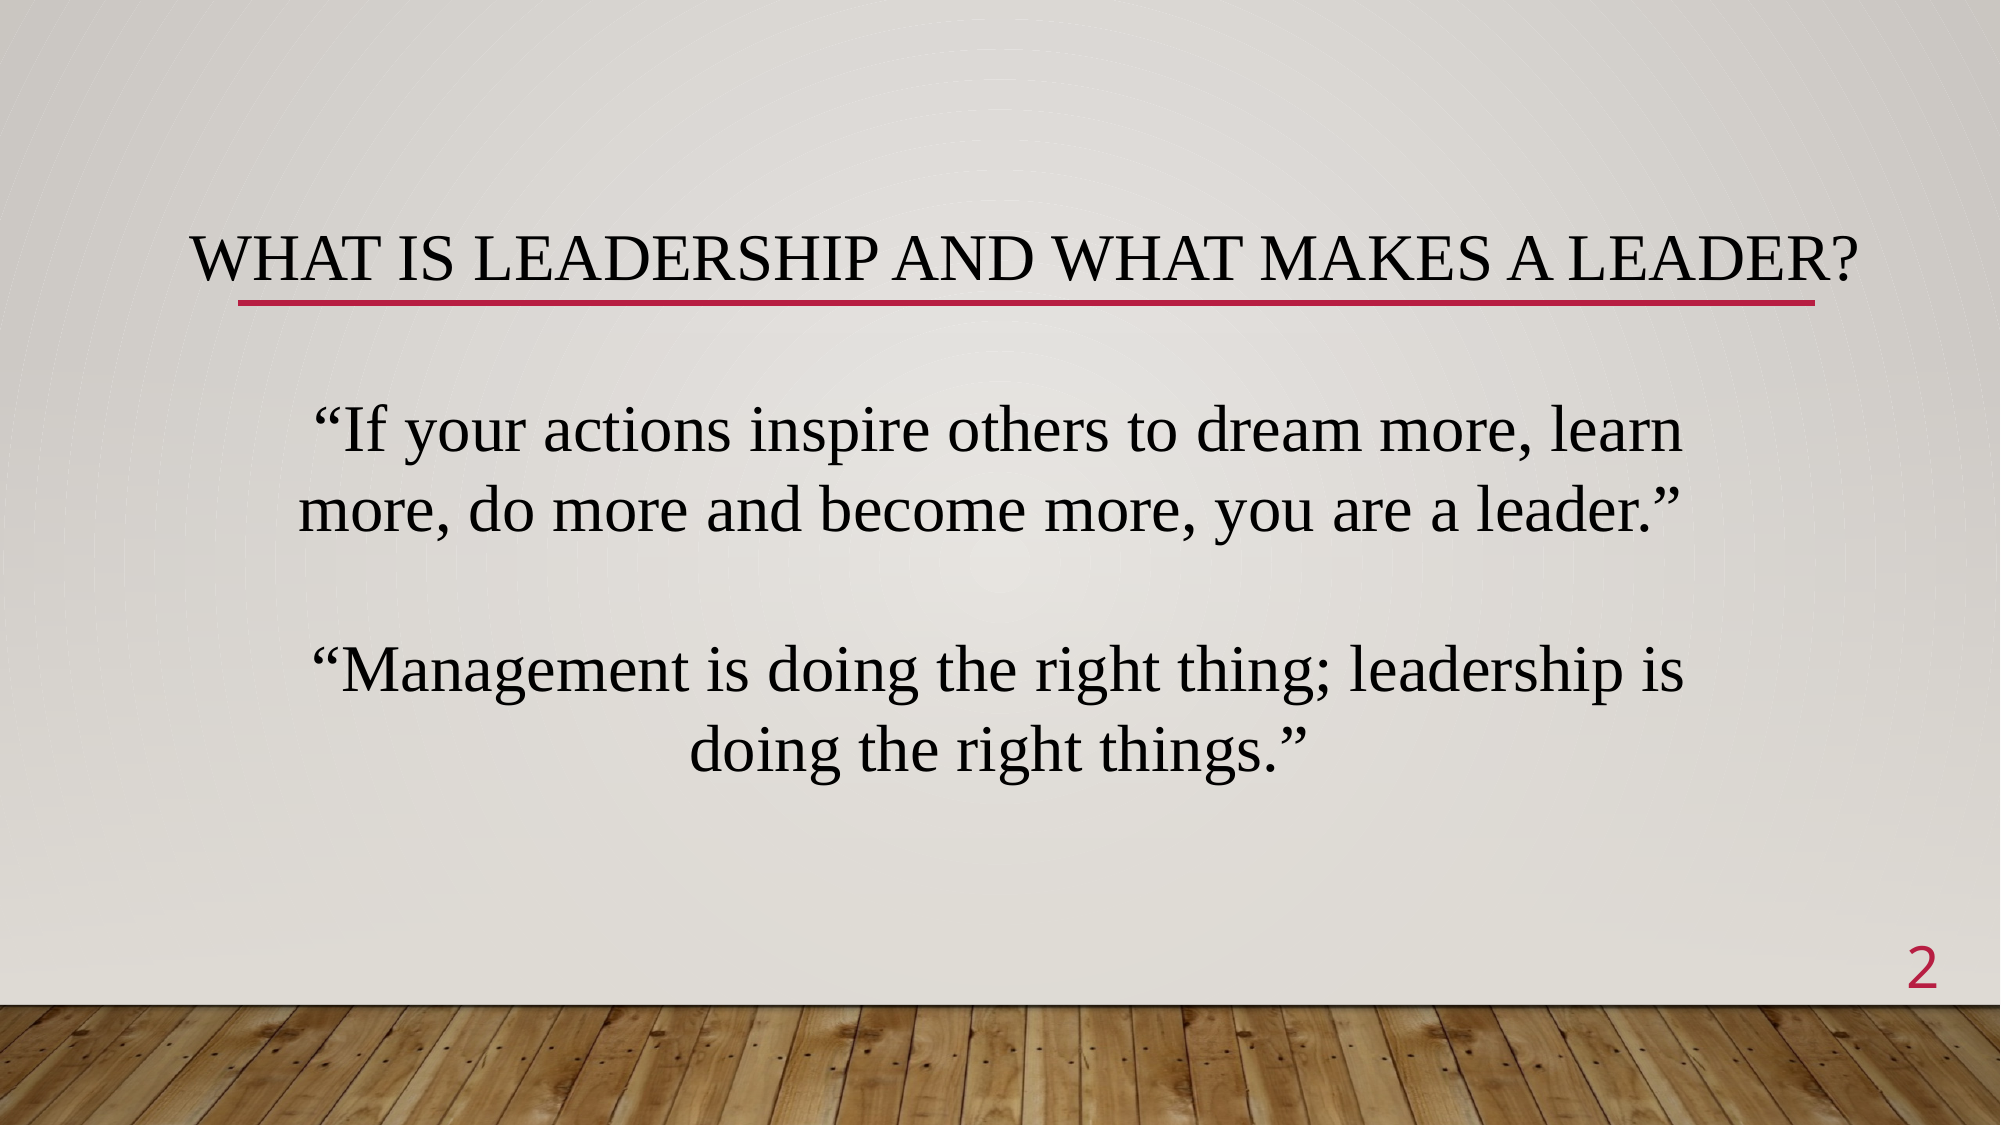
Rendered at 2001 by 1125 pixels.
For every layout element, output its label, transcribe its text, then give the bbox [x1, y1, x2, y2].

text_box “If your actions inspire others to dream more, learn more, do more and become more, you are a leader.” “Management is doing the right thing; leadership is doing the right things.” [253, 377, 1746, 793]
slide_number 2 [1821, 922, 1955, 1006]
title What is Leadership and What makes a Leader? [162, 215, 1888, 378]
picture [0, 1005, 2000, 1125]
